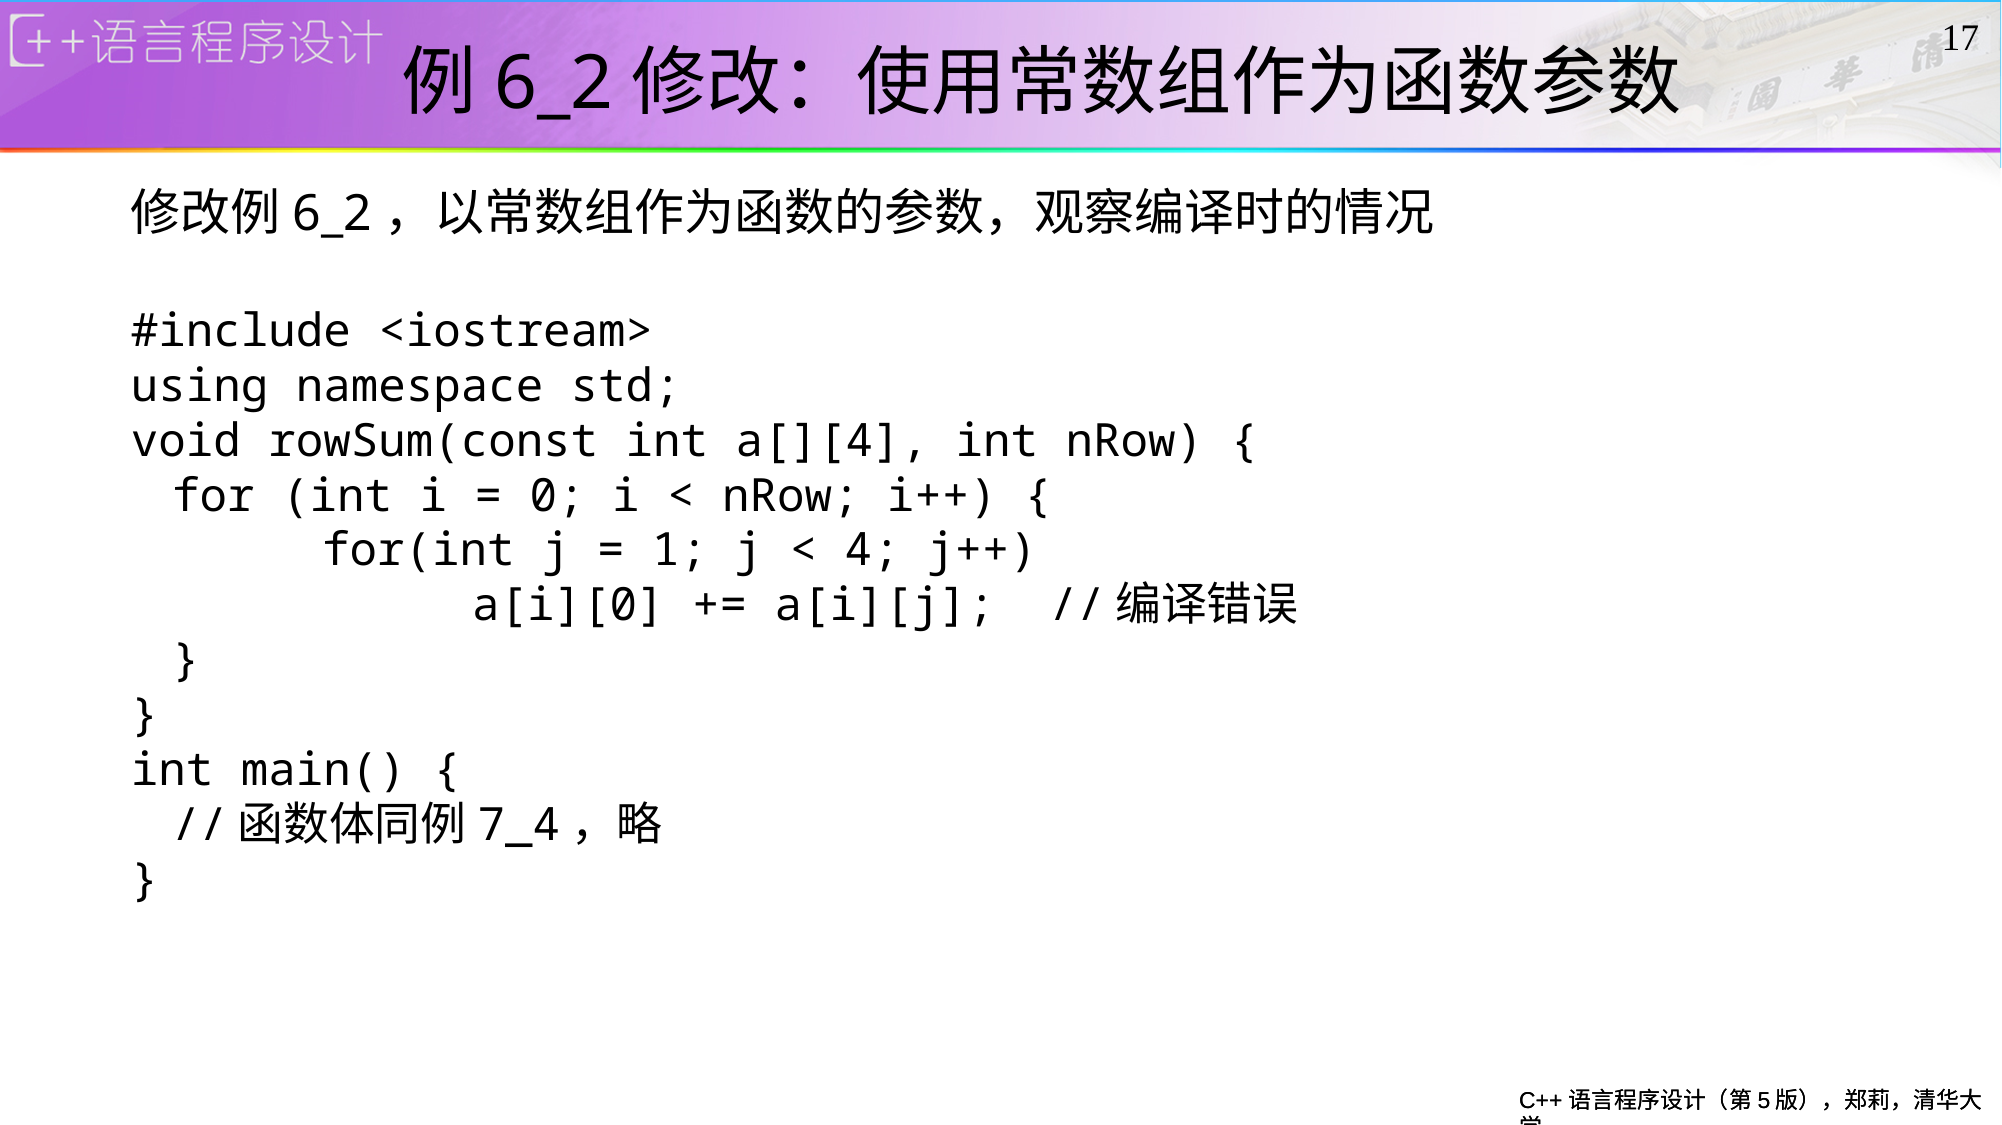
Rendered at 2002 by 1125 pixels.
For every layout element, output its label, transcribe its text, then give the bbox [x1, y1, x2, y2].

list 修改例6_2，以常数组作为函数的参数，观察编译时的情况 #include <iostream> using namespace std; void rowSum(const int a[][4], int nRow) { for (int i = 0; i < nRow; i++) { for(int j = 1; j < 4; j++) a[i][0] += a[i][j]; //编译错误 } } int main() { //函数体同例7_4，略 } [98, 172, 1900, 1071]
title 例6_2修改：使用常数组作为函数参数 [386, 7, 1901, 149]
slide_number 17 [1543, 5, 1995, 66]
picture [0, 0, 2002, 1125]
